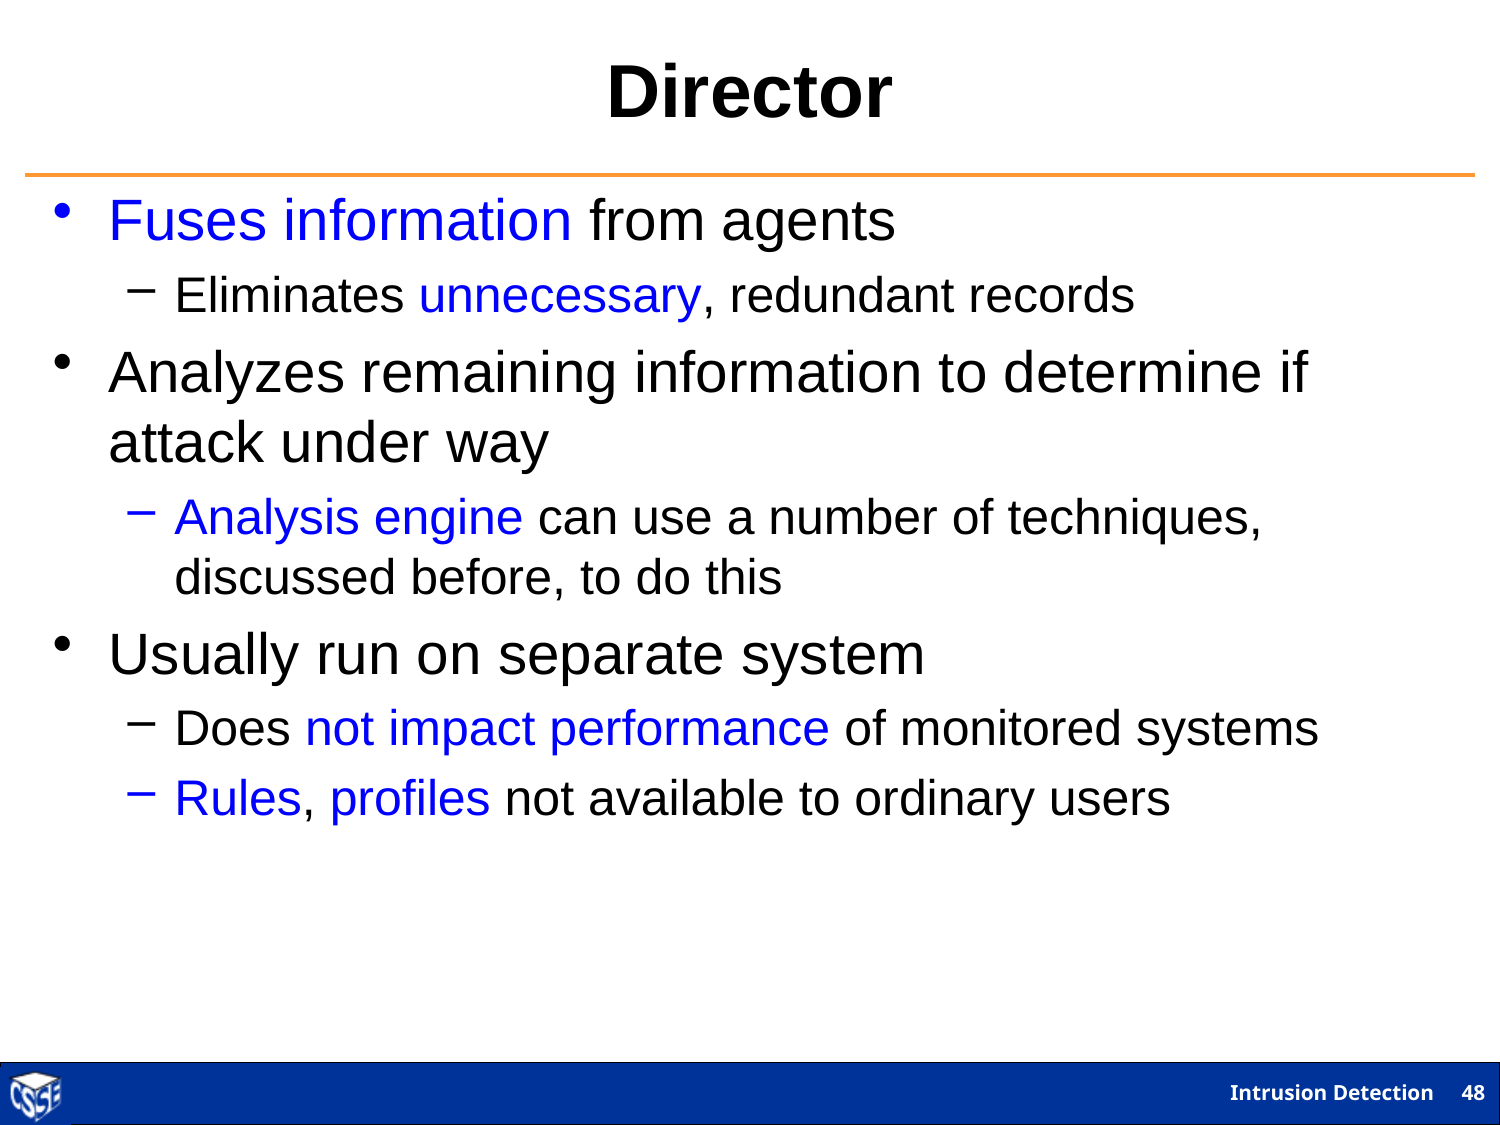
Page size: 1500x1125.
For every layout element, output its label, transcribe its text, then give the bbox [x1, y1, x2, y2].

picture [0, 1067, 71, 1125]
title Director [37, 12, 1463, 163]
list Fuses information from agents Eliminates unnecessary, redundant records Analyzes remaining information to determine if attack under way Analysis engine can use a number of techniques, discussed before, to do this Usually run on separate system Does not impact performance of monitored systems Rules, profiles not available to ordinary users [37, 174, 1463, 1063]
